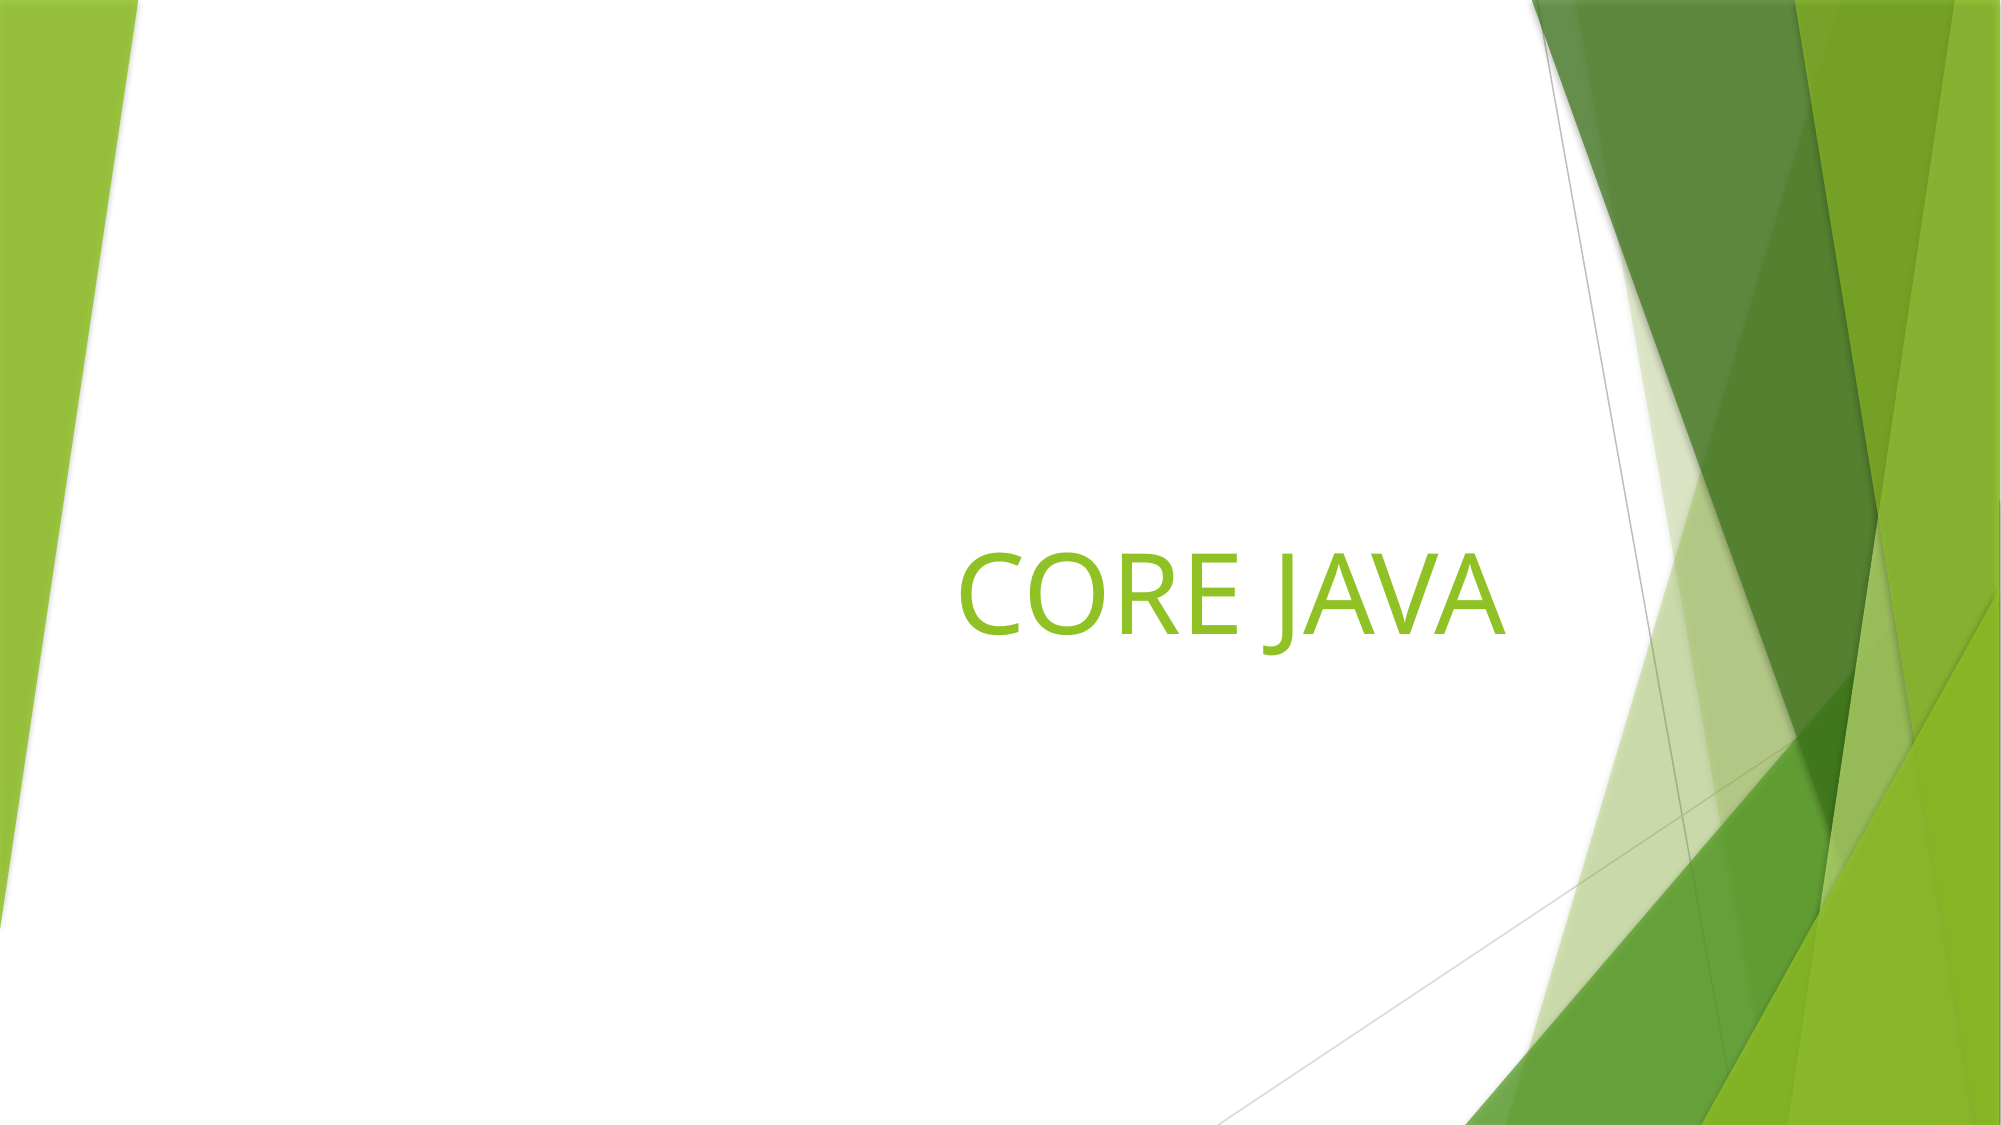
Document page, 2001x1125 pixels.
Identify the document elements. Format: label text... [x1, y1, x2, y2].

title CORE JAVA [247, 394, 1522, 665]
